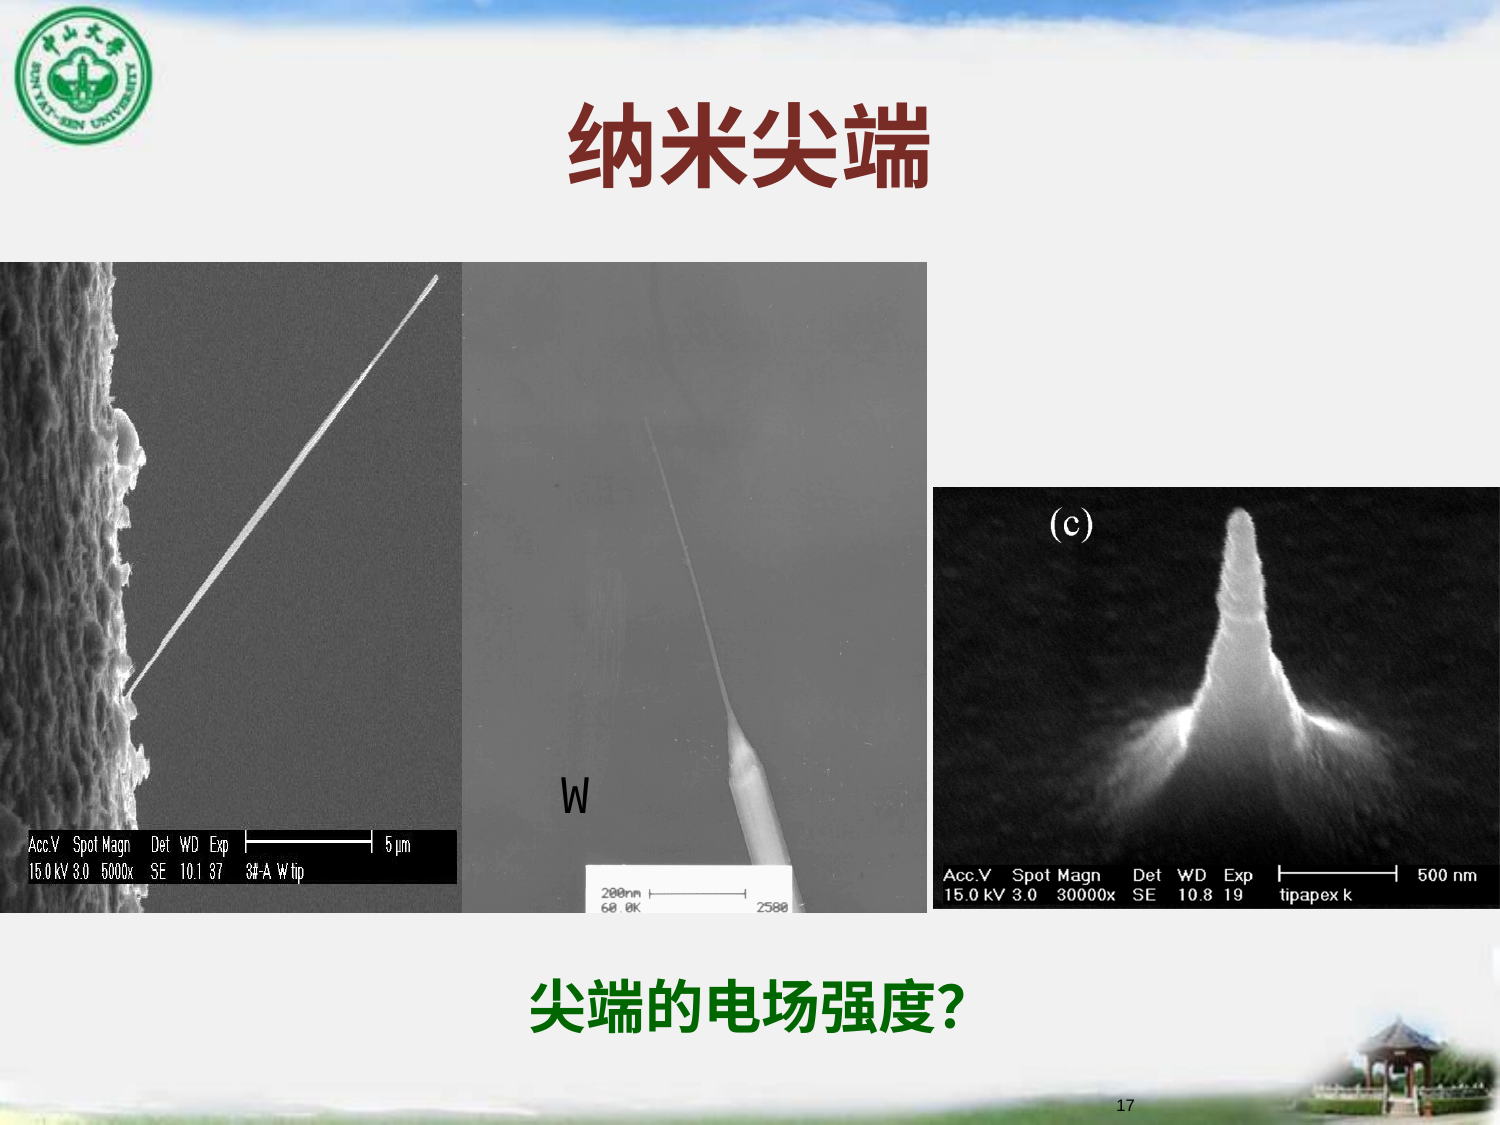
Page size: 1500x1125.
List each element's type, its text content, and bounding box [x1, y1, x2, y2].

title 纳米尖端 [75, 62, 1425, 225]
text_box 尖端的电场强度？ [514, 962, 1010, 1048]
picture [0, 0, 1500, 1125]
slide_number 17 [1012, 1087, 1151, 1125]
